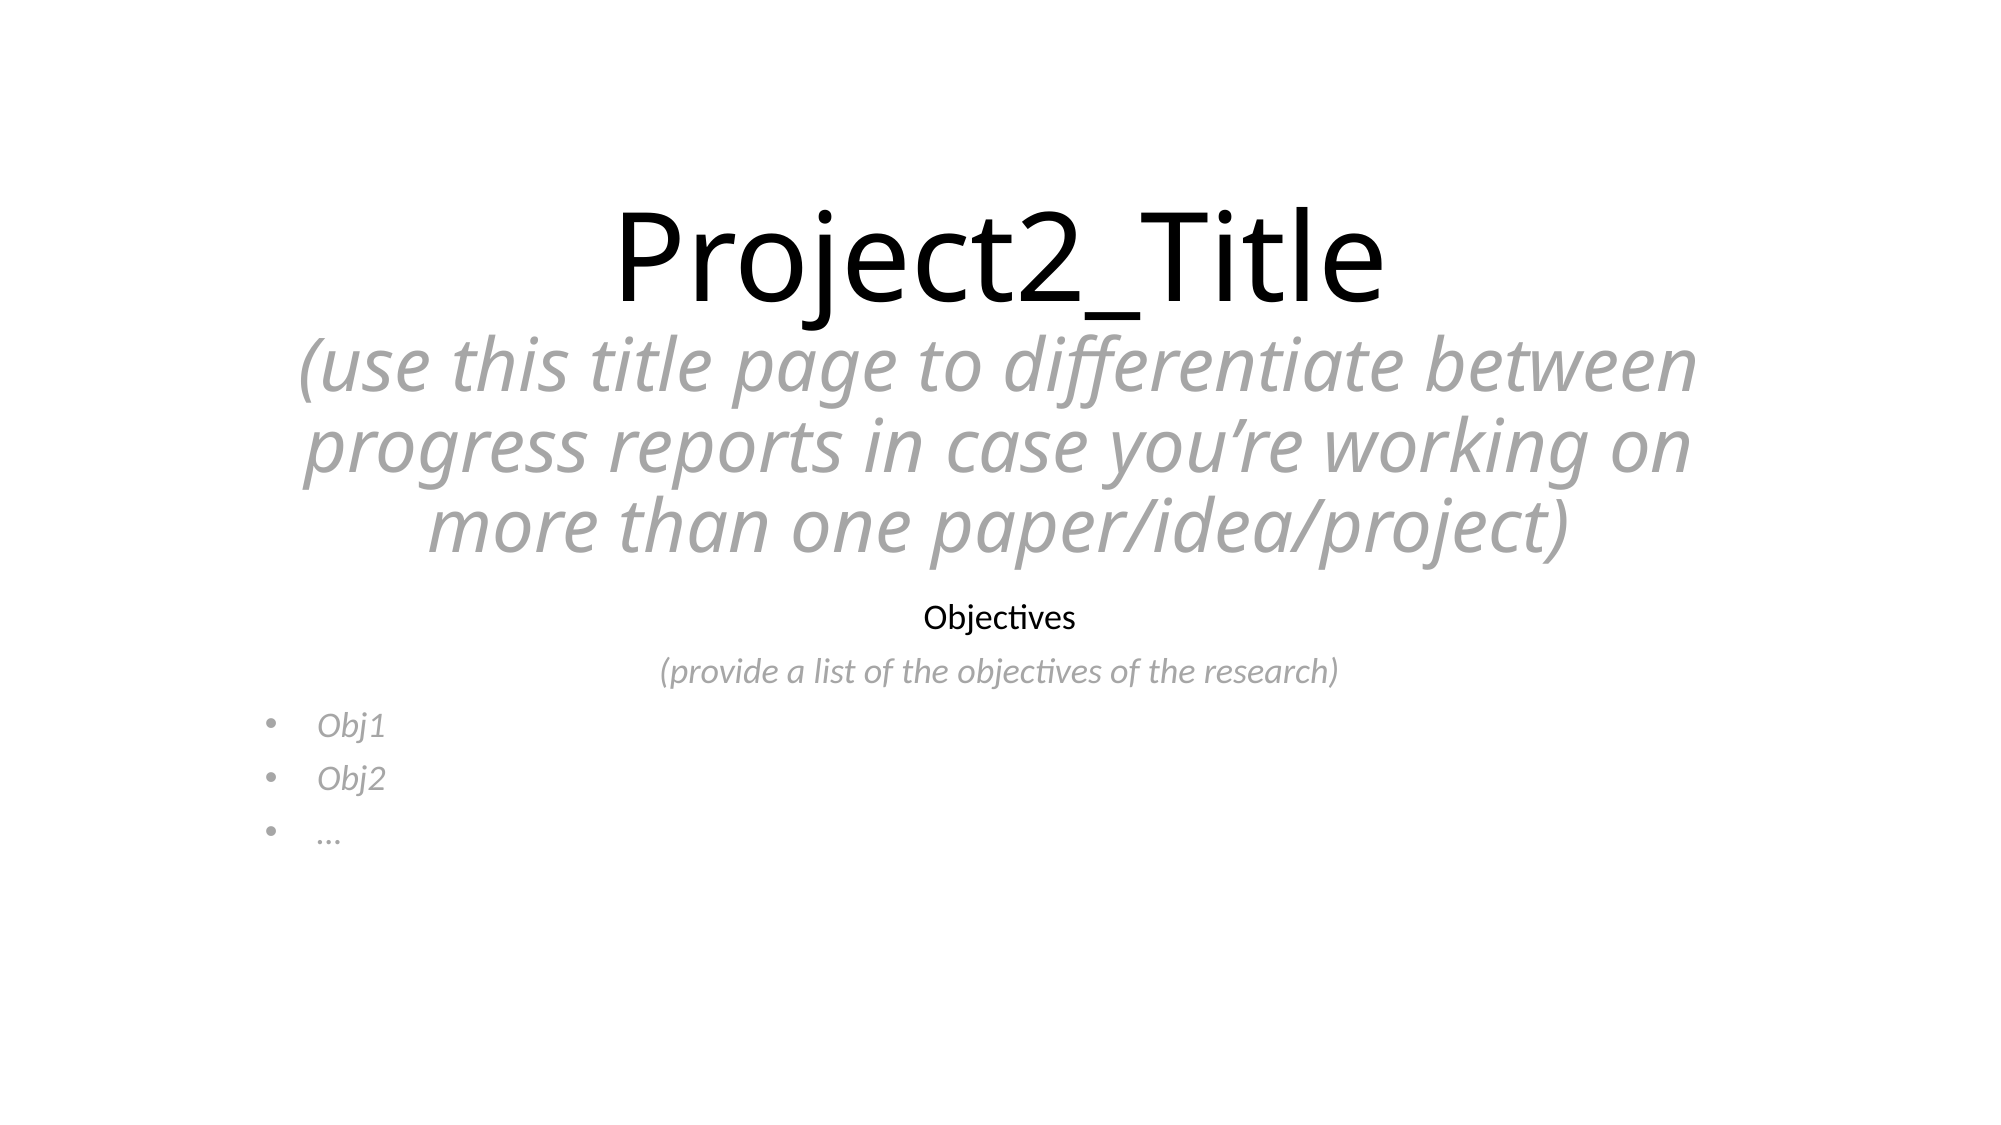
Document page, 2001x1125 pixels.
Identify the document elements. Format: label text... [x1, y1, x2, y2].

title Project2_Title (use this title page to differentiate between progress reports in case you’re working on more than one paper/idea/project) [249, 184, 1750, 576]
subtitle Objectives (provide a list of the objectives of the research) Obj1 Obj2 … [249, 590, 1750, 863]
